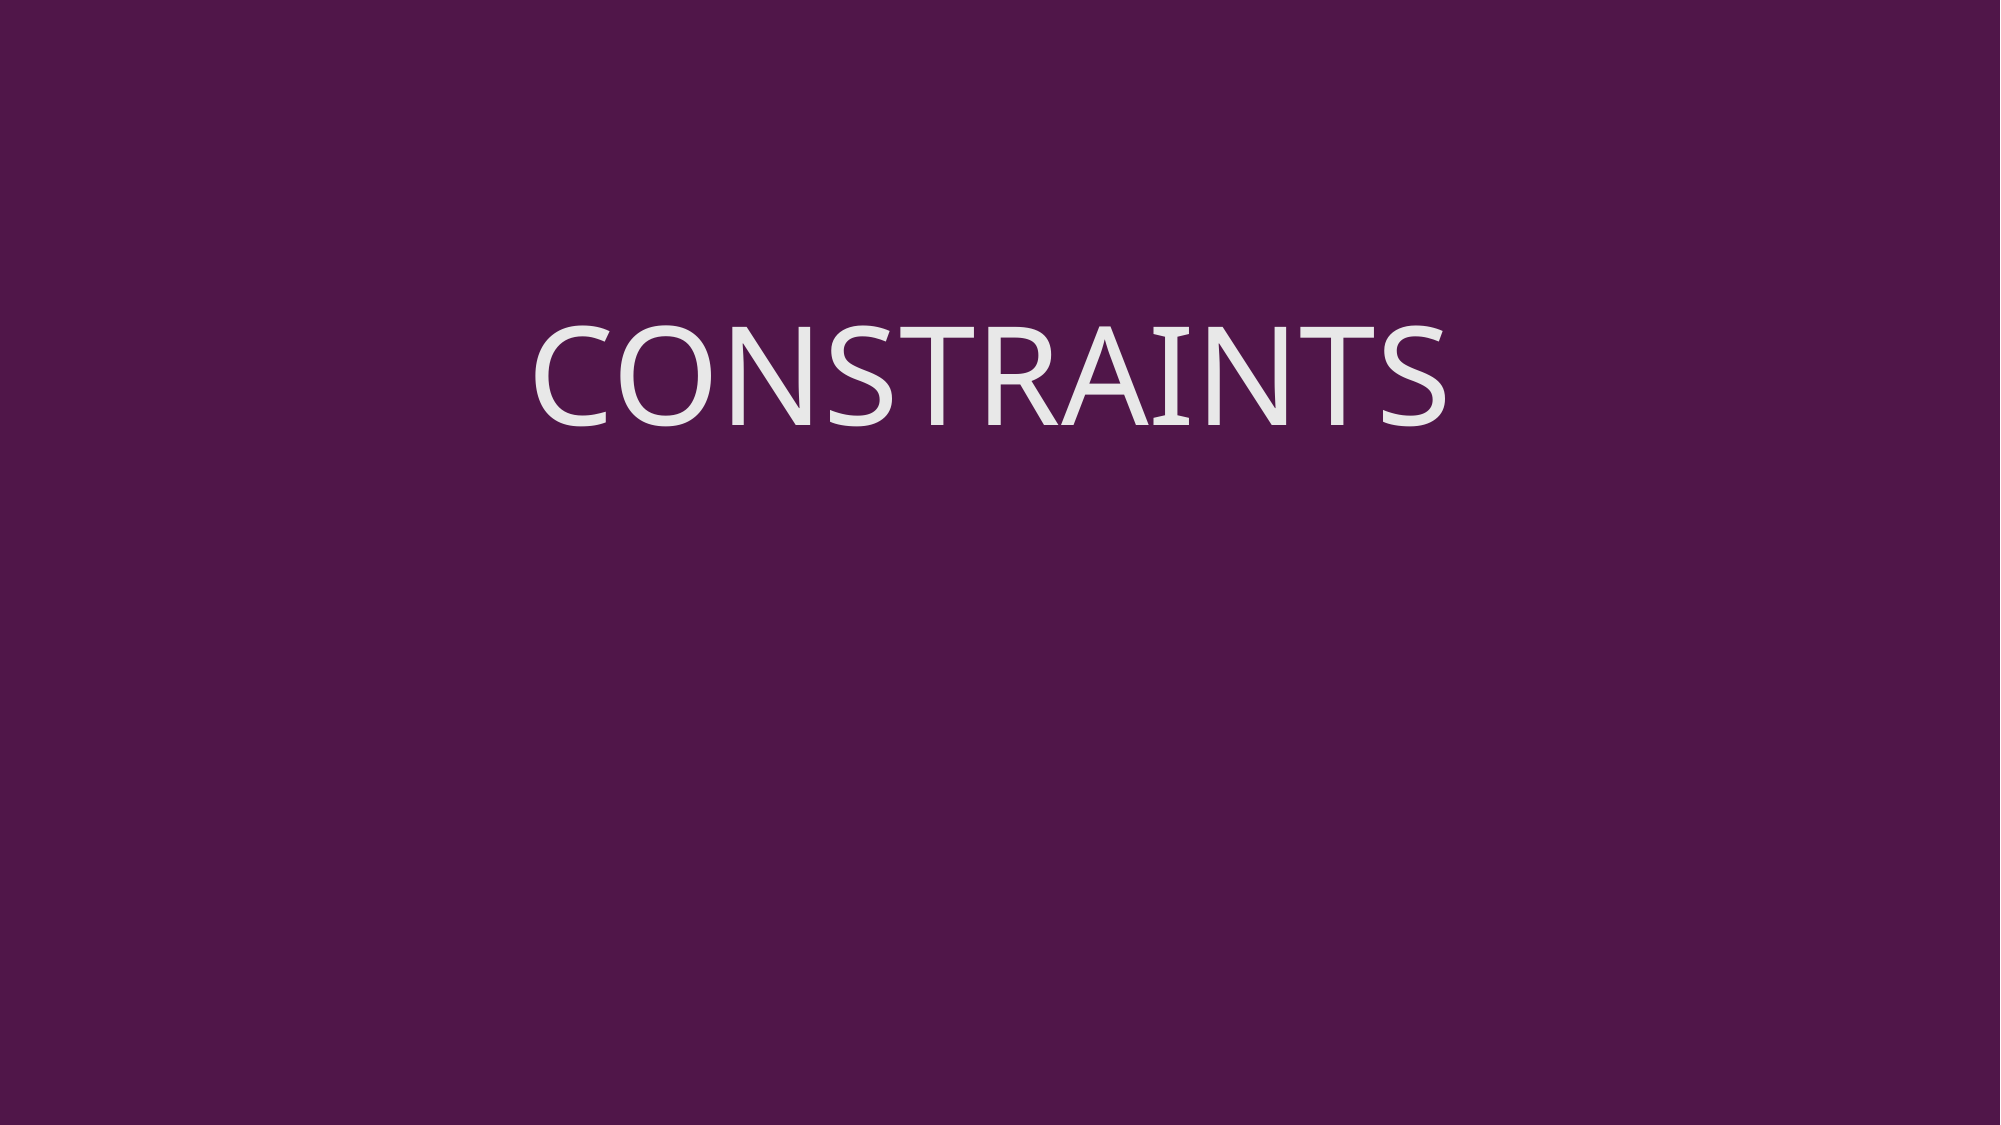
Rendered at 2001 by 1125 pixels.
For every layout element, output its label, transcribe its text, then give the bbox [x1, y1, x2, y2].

text_box CONSTRAINTS [0, 280, 1981, 461]
